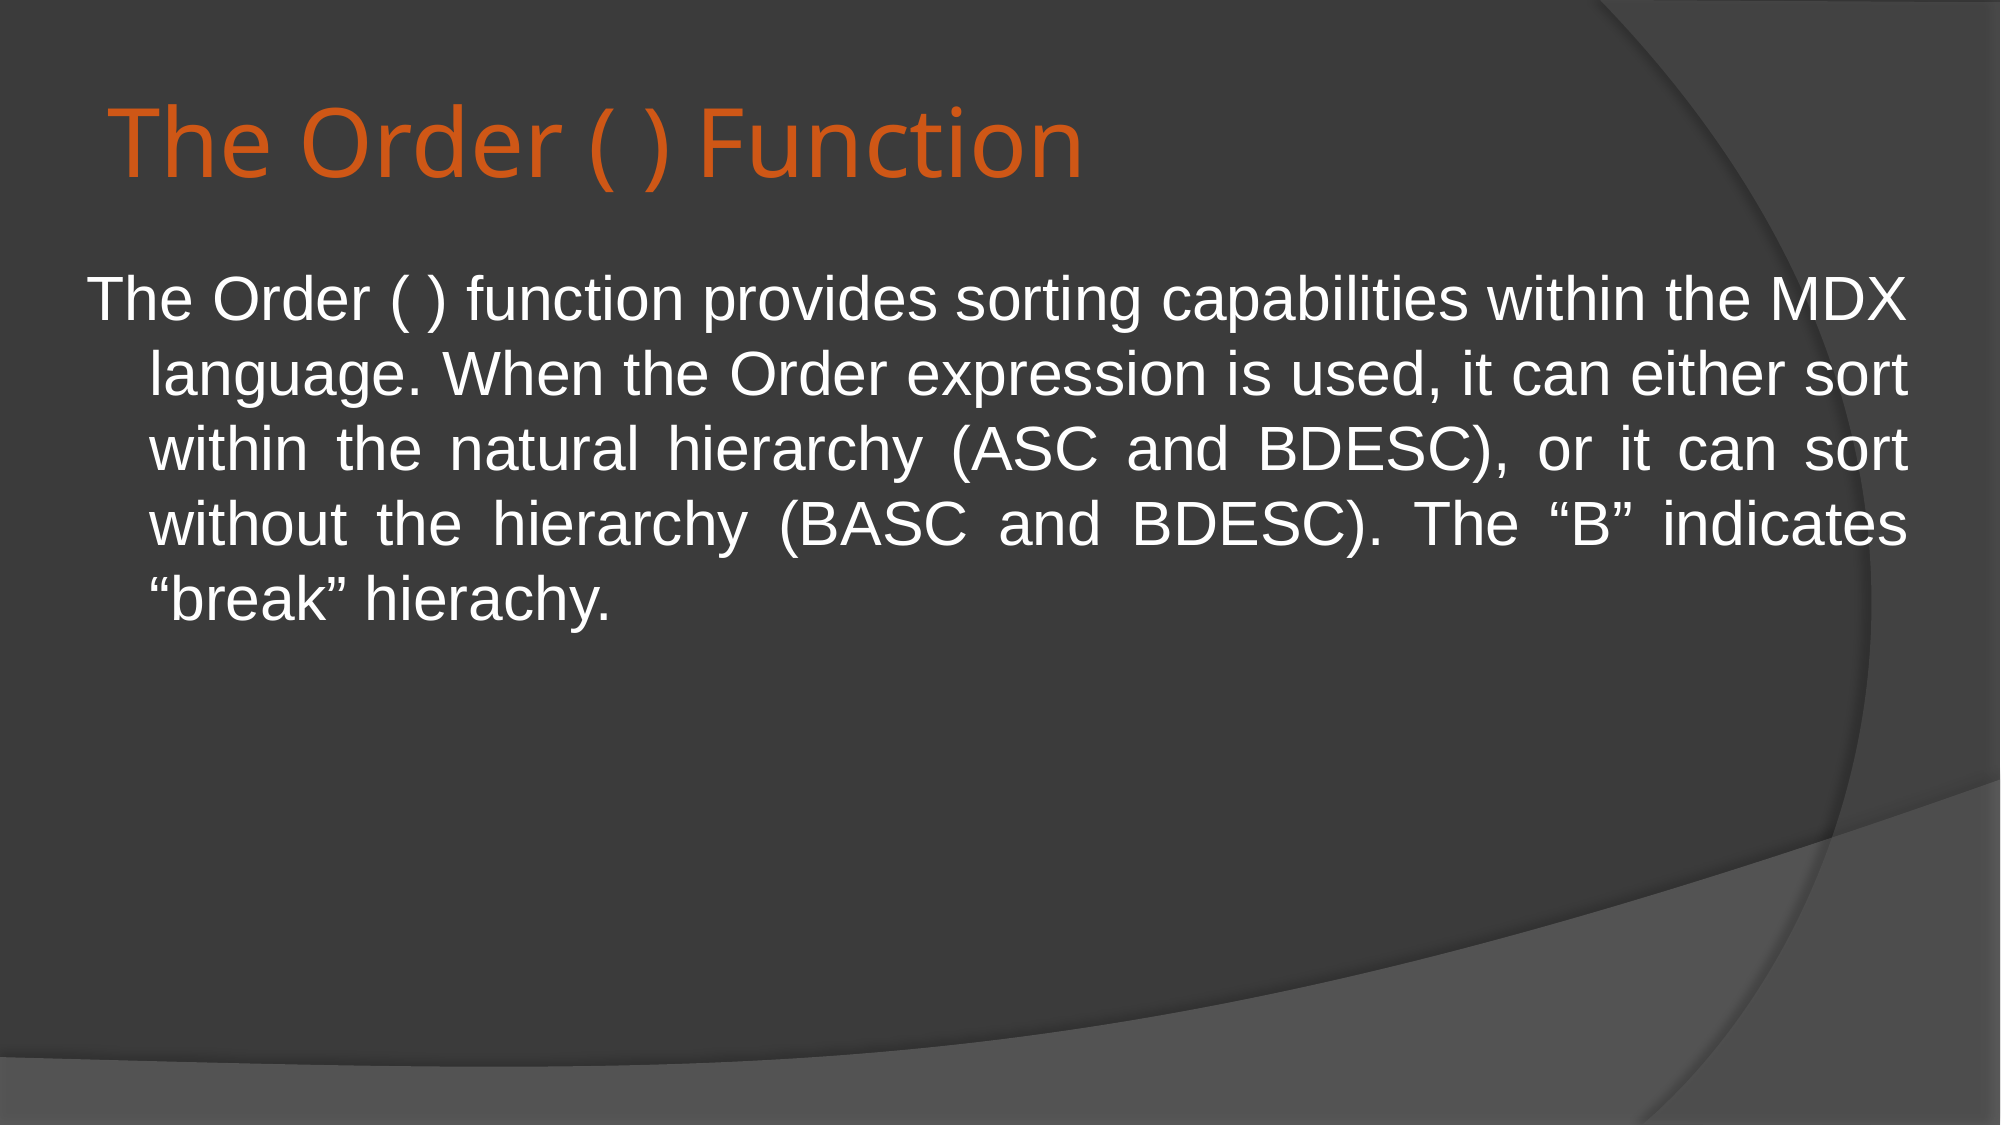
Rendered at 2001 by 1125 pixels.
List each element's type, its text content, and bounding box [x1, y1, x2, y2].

list The Order ( ) function provides sorting capabilities within the MDX language. When the Order expression is used, it can either sort within the natural hierarchy (ASC and BDESC), or it can sort without the hierarchy (BASC and BDESC). The “B” indicates “break” hierachy. [65, 250, 1926, 1001]
title The Order ( ) Function [99, 45, 1734, 233]
